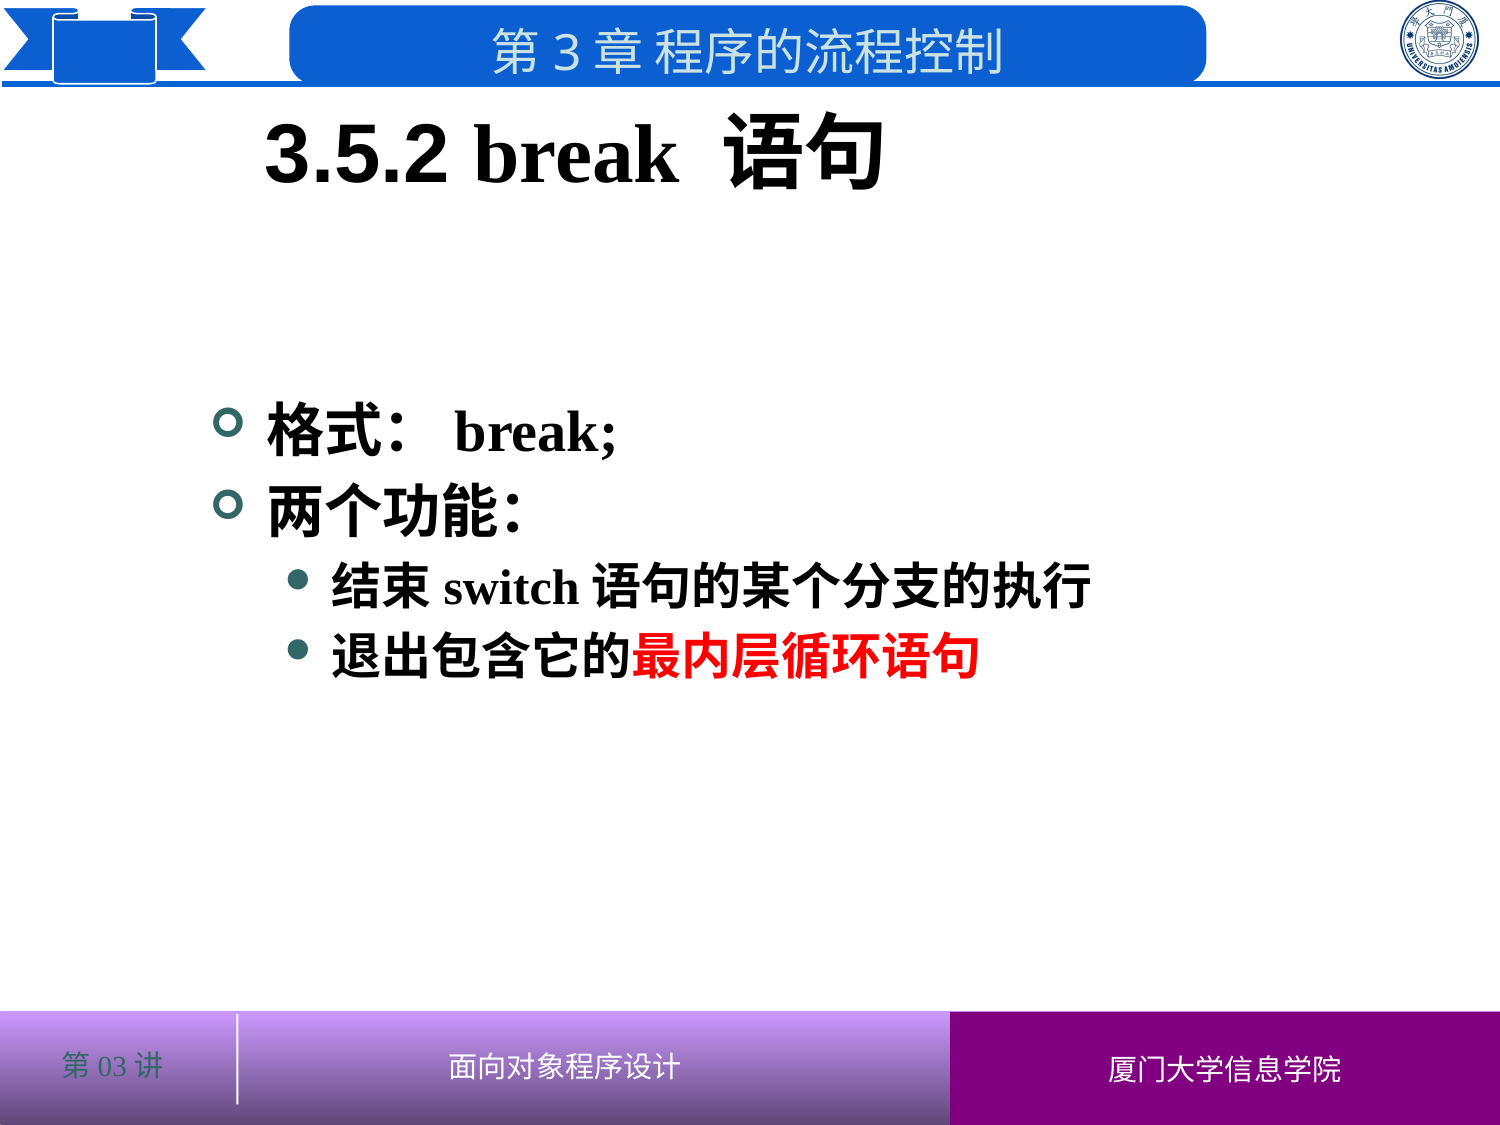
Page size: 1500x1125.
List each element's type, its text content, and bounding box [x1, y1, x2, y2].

title 3.5.2 break 语句 [249, 23, 1401, 275]
picture [1399, 0, 1480, 80]
slide_number [249, 1024, 463, 1101]
list 格式：break; 两个功能： 结束switch语句的某个分支的执行 退出包含它的最内层循环语句 [194, 385, 1117, 941]
